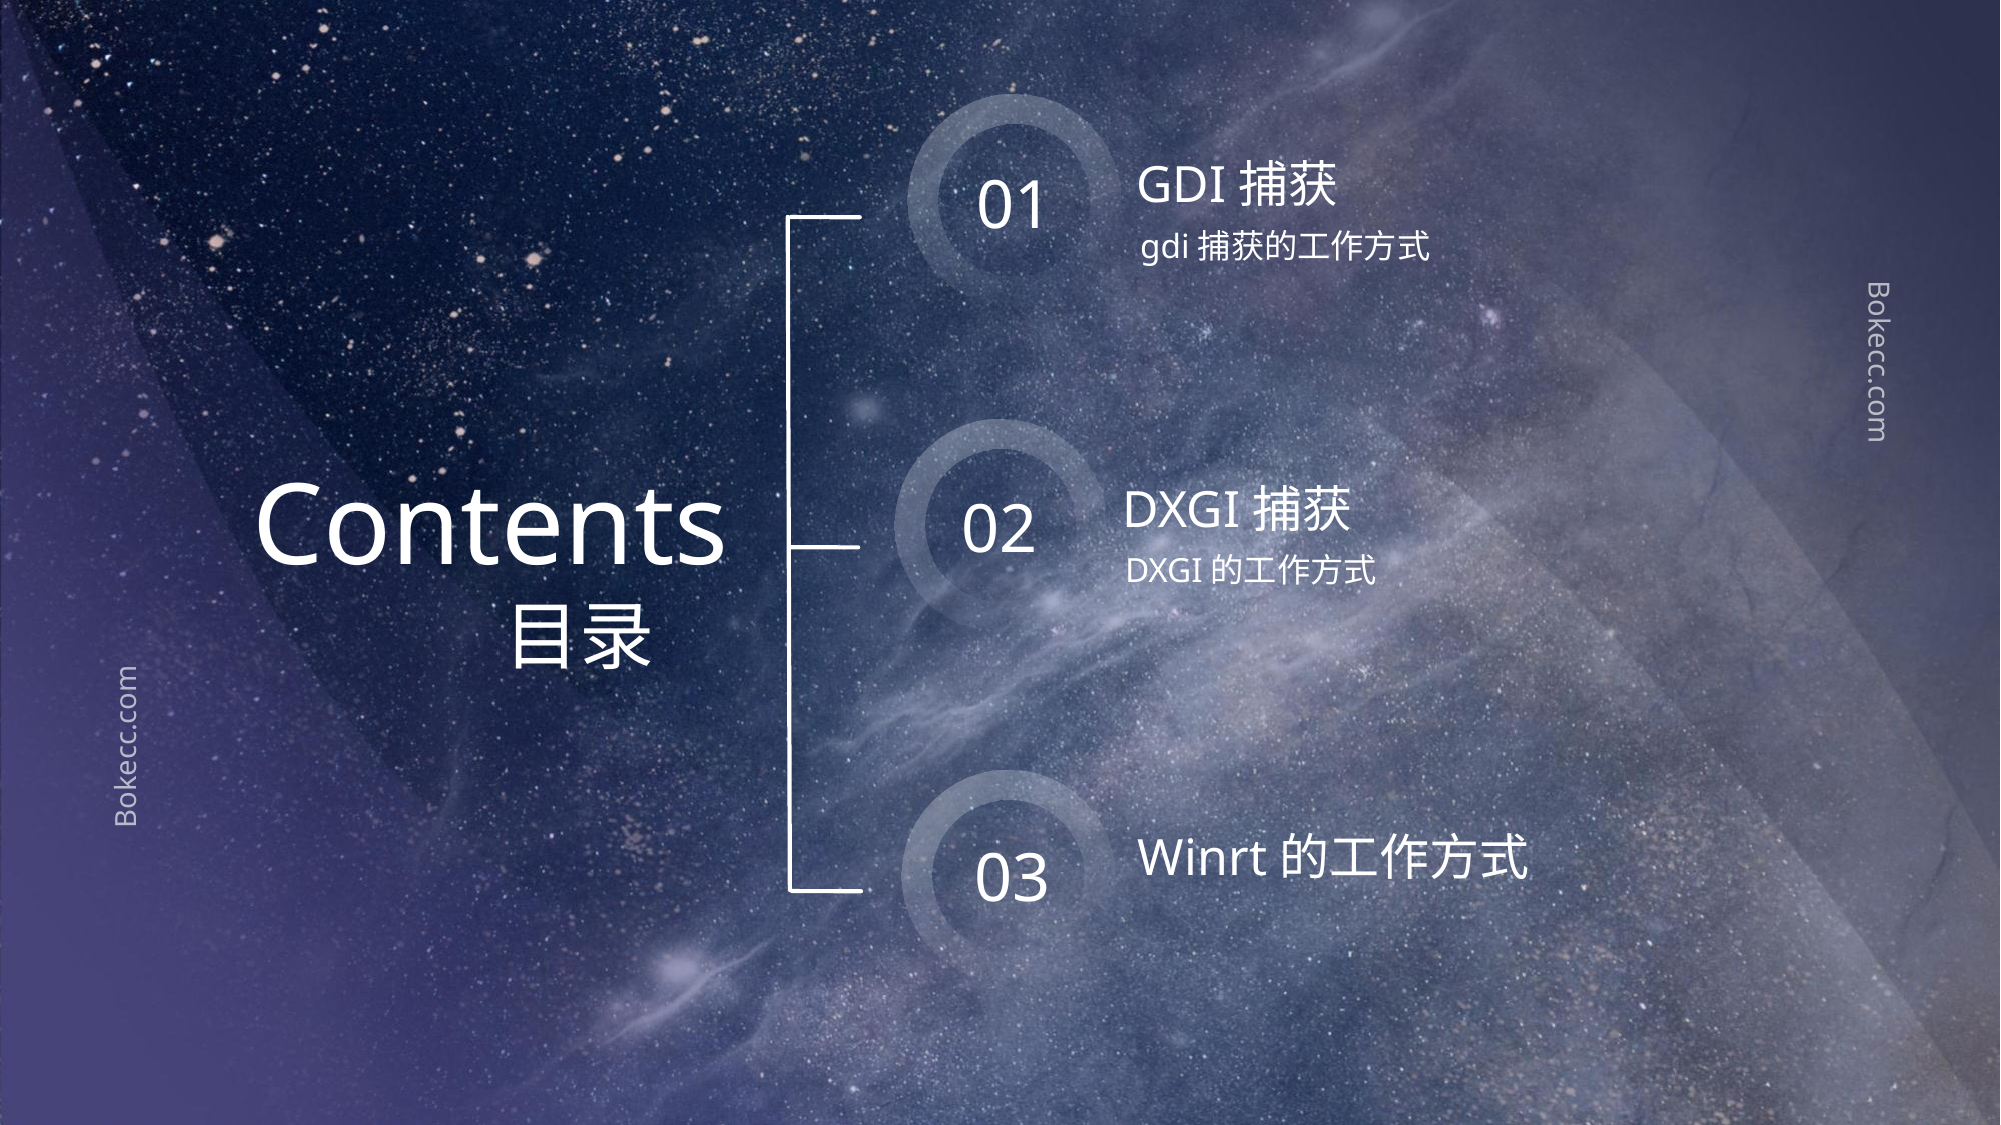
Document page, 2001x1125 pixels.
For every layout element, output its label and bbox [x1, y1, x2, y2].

text_box [957, 818, 1543, 947]
text_box [944, 469, 1391, 598]
text_box [230, 444, 751, 687]
picture [0, 0, 2000, 1125]
text_box [959, 145, 1445, 274]
